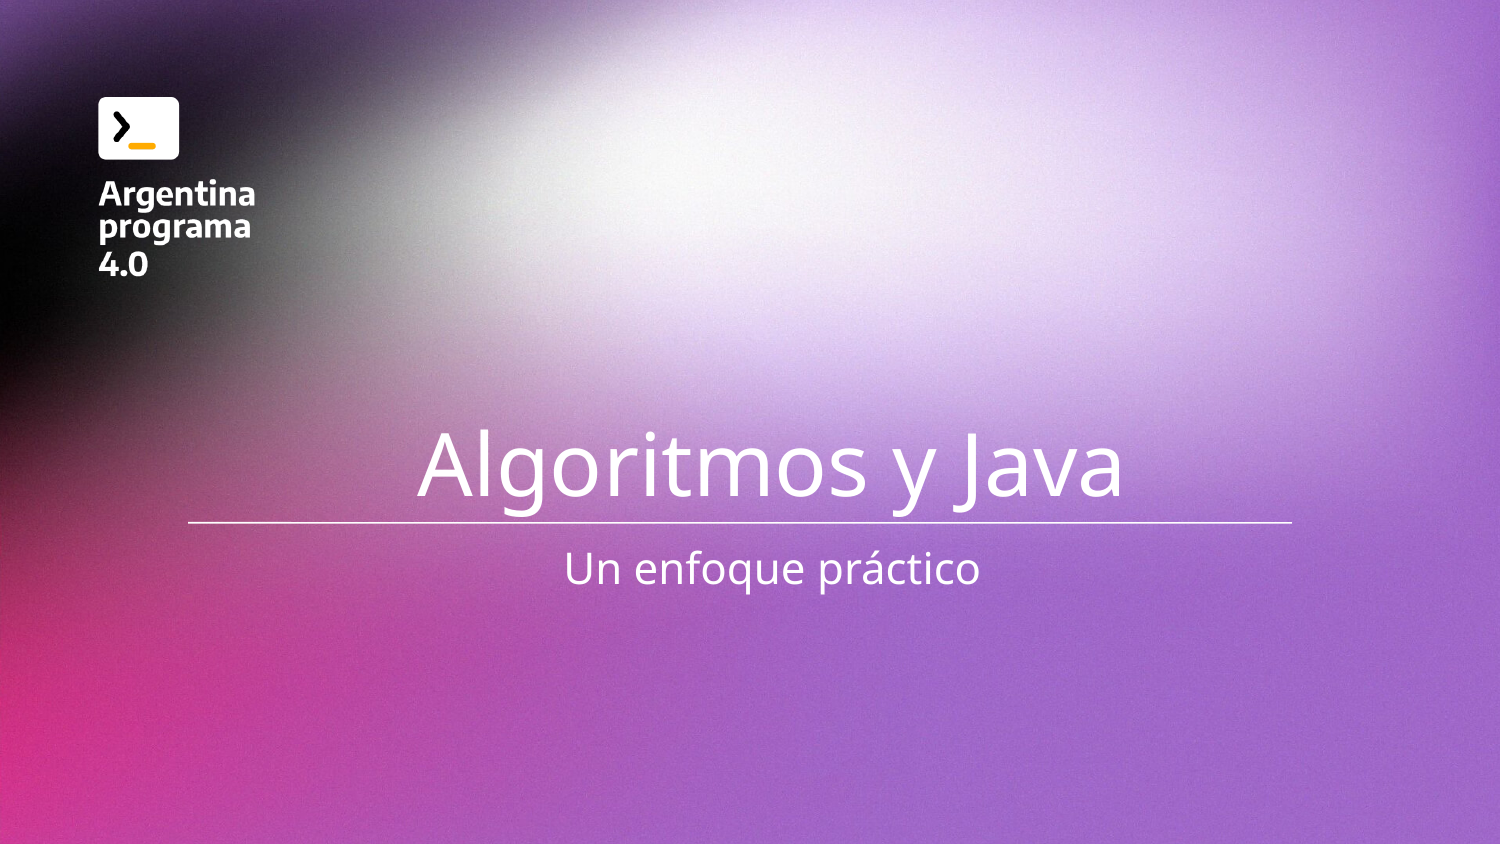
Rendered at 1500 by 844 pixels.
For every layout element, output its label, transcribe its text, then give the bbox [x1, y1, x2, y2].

picture [0, 0, 1500, 844]
text_box Algoritmos y Java [98, 391, 1447, 525]
text_box Un enfoque práctico [98, 525, 1447, 597]
